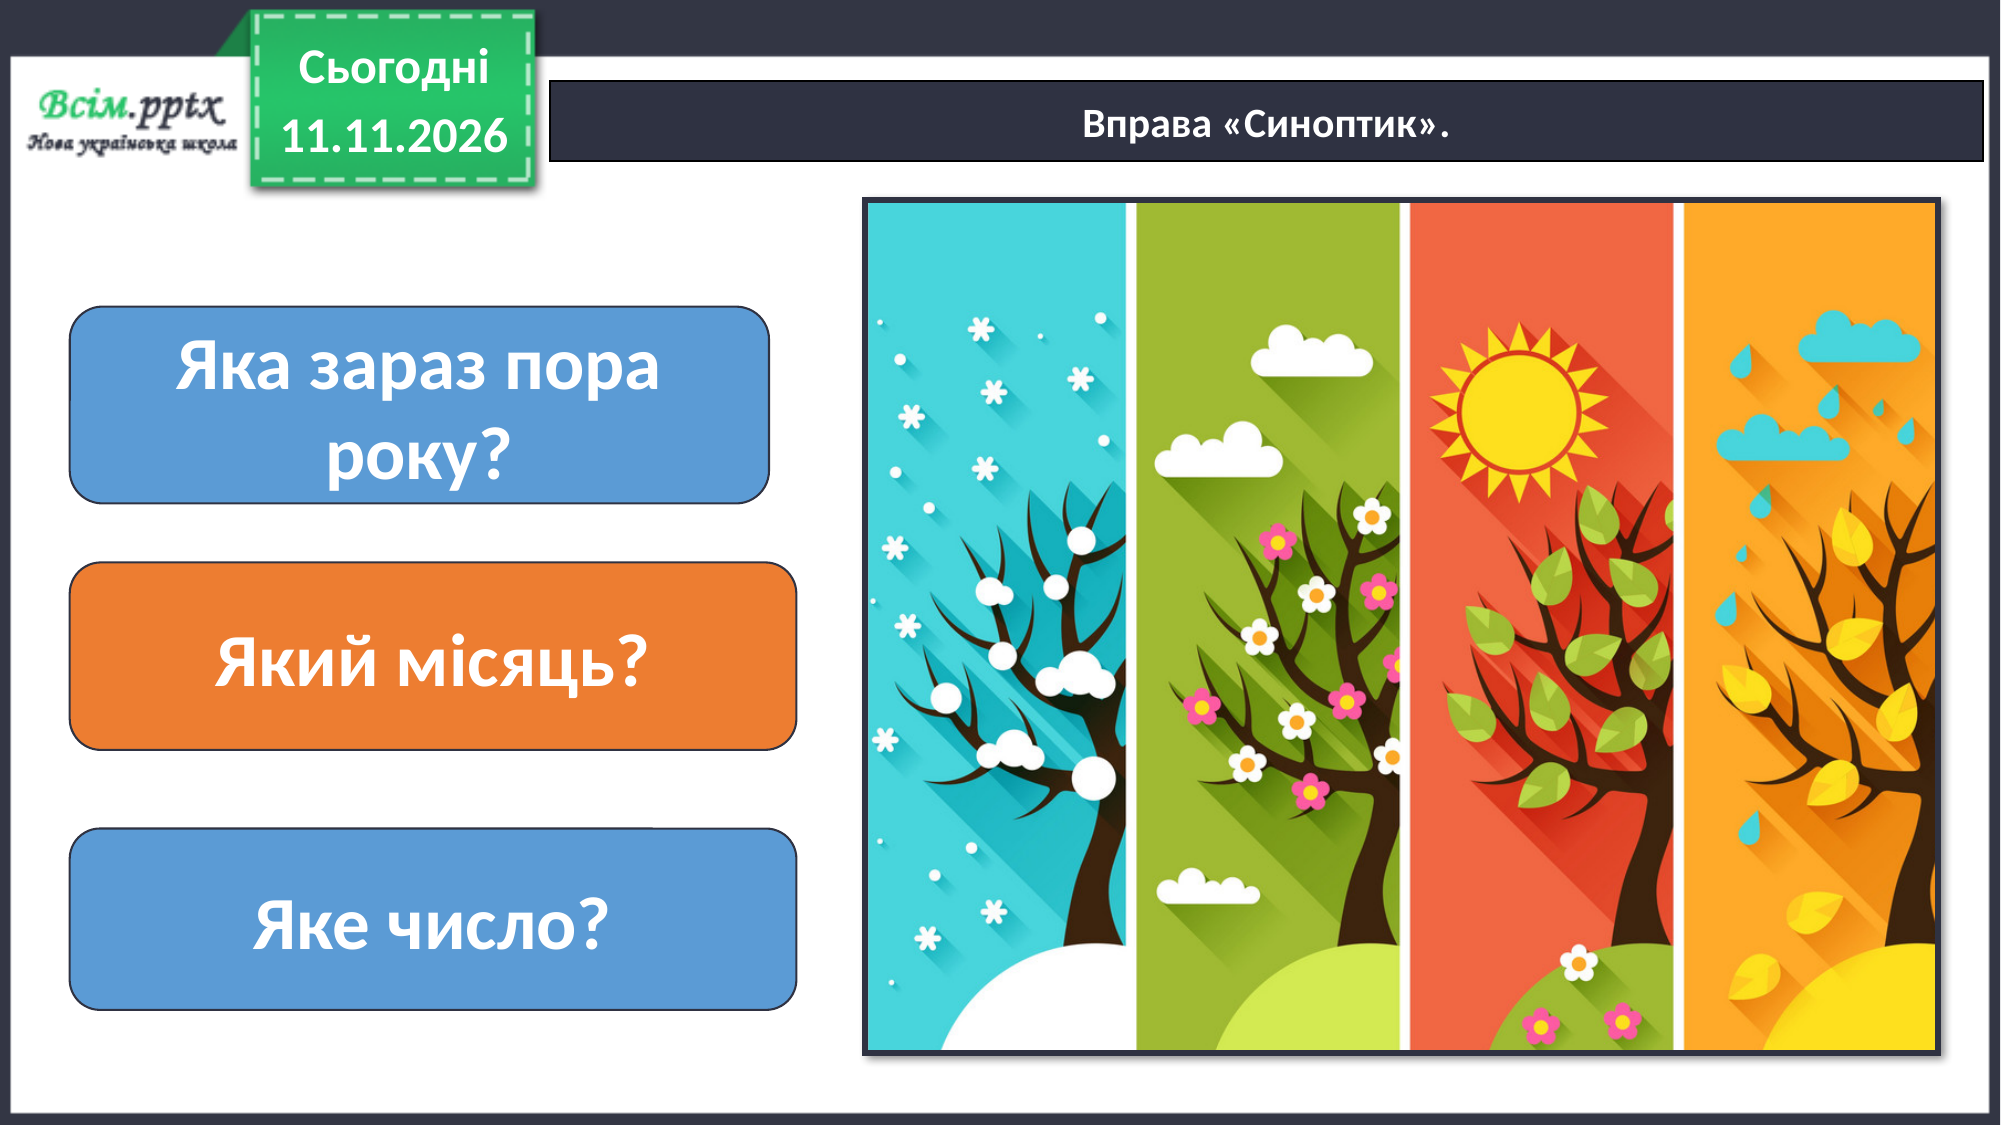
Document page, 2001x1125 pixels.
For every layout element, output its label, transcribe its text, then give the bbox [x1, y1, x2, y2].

text_box Сьогодні [284, 26, 535, 101]
text_box 11.04.2022 [263, 101, 524, 164]
text_box Який місяць? [68, 561, 798, 751]
text_box Яка зараз пора року? [68, 305, 771, 505]
picture [0, 0, 2001, 1125]
text_box Яке число? [68, 827, 798, 1011]
text_box Вправа «Синоптик». [549, 80, 1984, 162]
